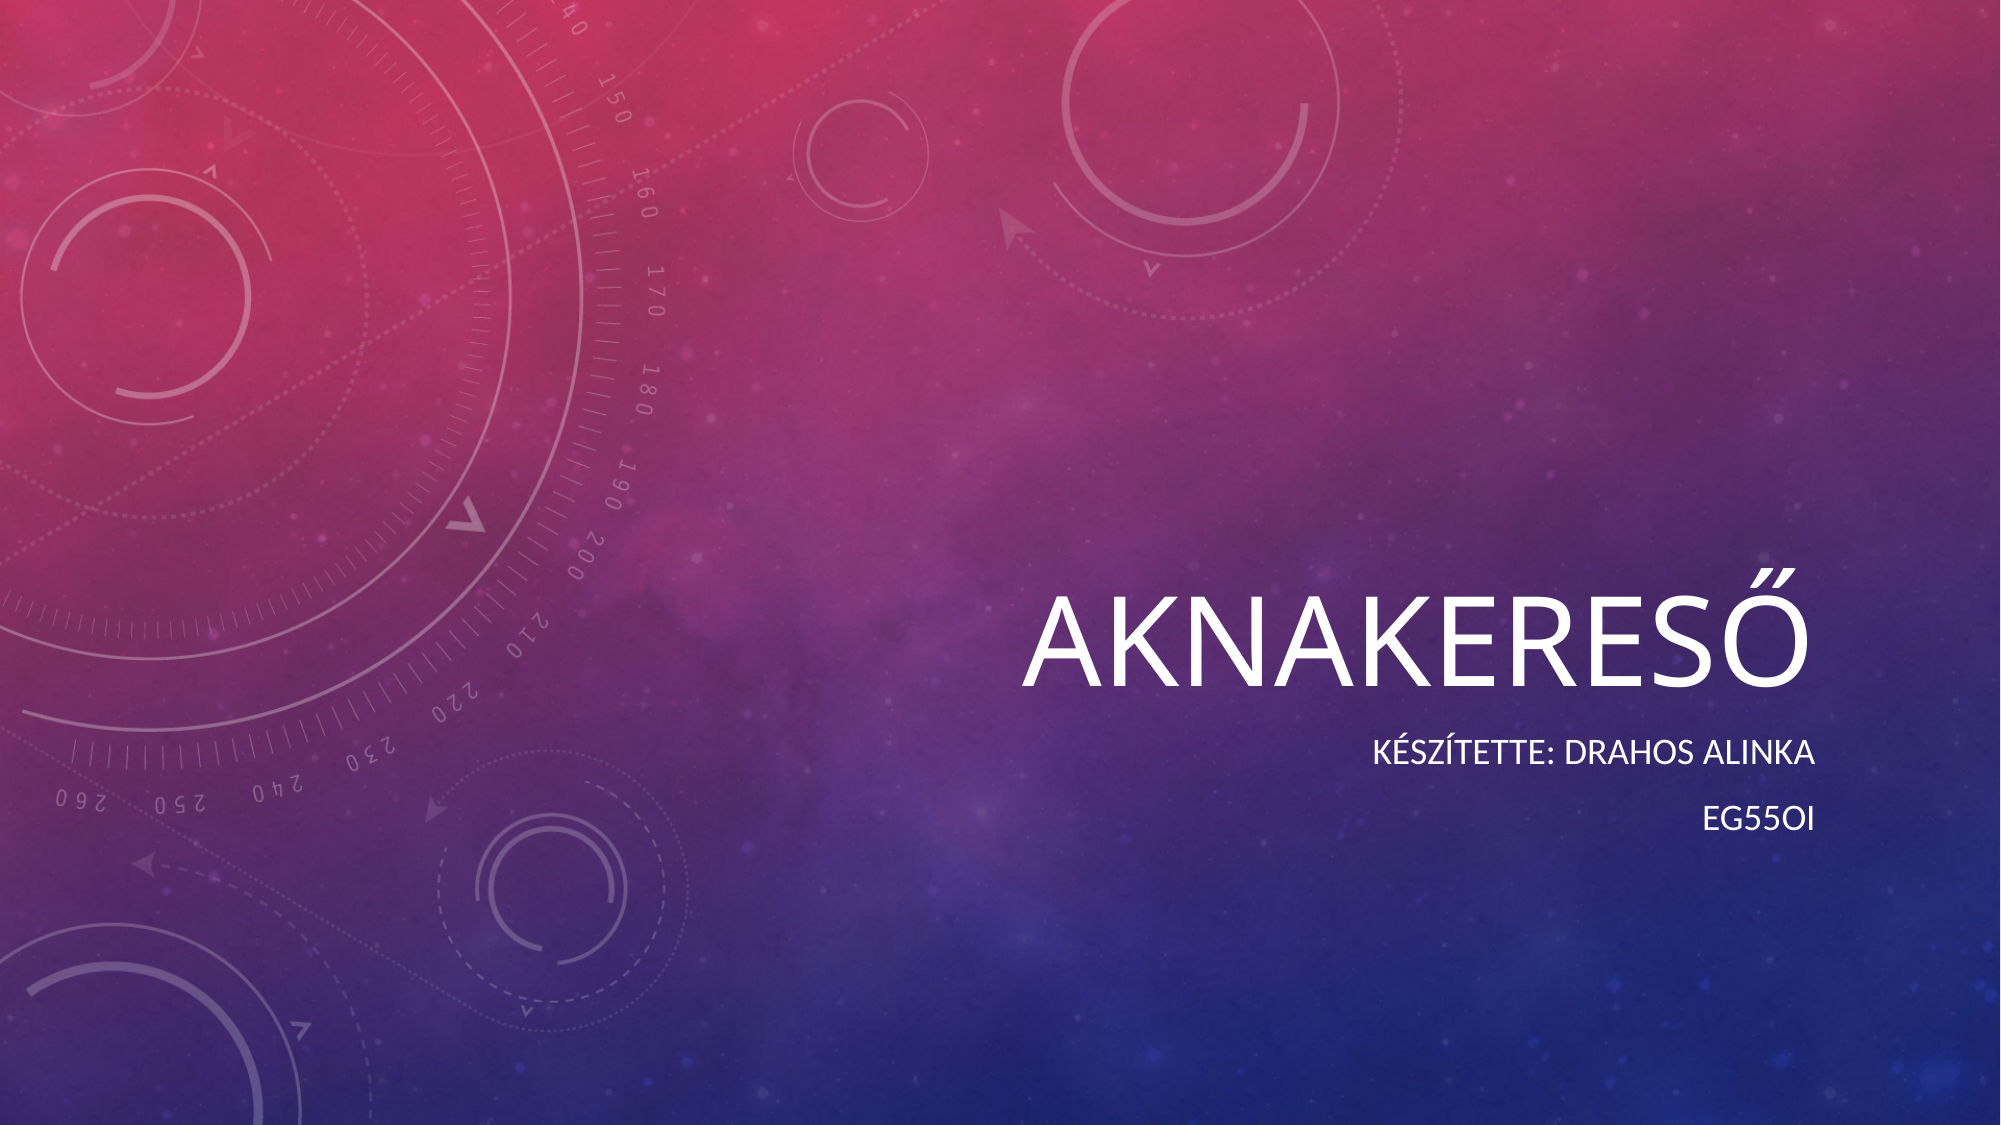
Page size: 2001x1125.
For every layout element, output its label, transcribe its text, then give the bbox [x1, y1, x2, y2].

title Aknakereső [650, 322, 1831, 719]
subtitle Készítette: Drahos Alinka EG55OI [650, 719, 1831, 950]
picture [0, 0, 2001, 1125]
